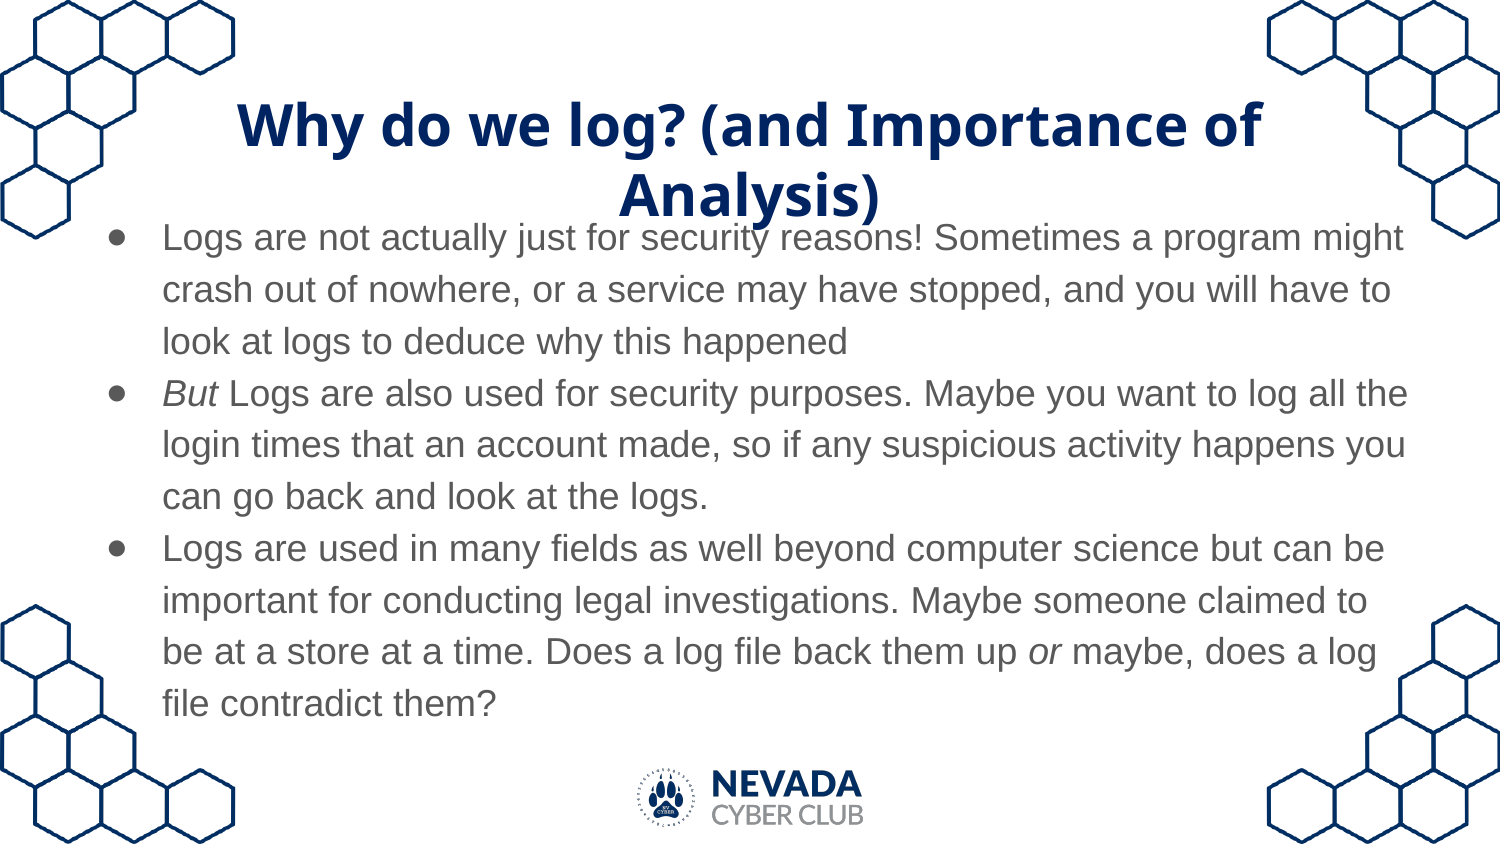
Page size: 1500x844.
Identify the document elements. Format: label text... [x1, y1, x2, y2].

title Why do we log? (and Importance of Analysis) [134, 72, 1366, 167]
list Logs are not actually just for security reasons! Sometimes a program might crash out of nowhere, or a service may have stopped, and you will have to look at logs to deduce why this happened But Logs are also used for security purposes. Maybe you want to log all the login times that an account made, so if any suspicious activity happens you can go back and look at the logs. Logs are used in many fields as well beyond computer science but can be important for conducting legal investigations. Maybe someone claimed to be at a store at a time. Does a log file back them up or maybe, does a log file contradict them? [86, 191, 1413, 753]
picture [0, 0, 1500, 844]
